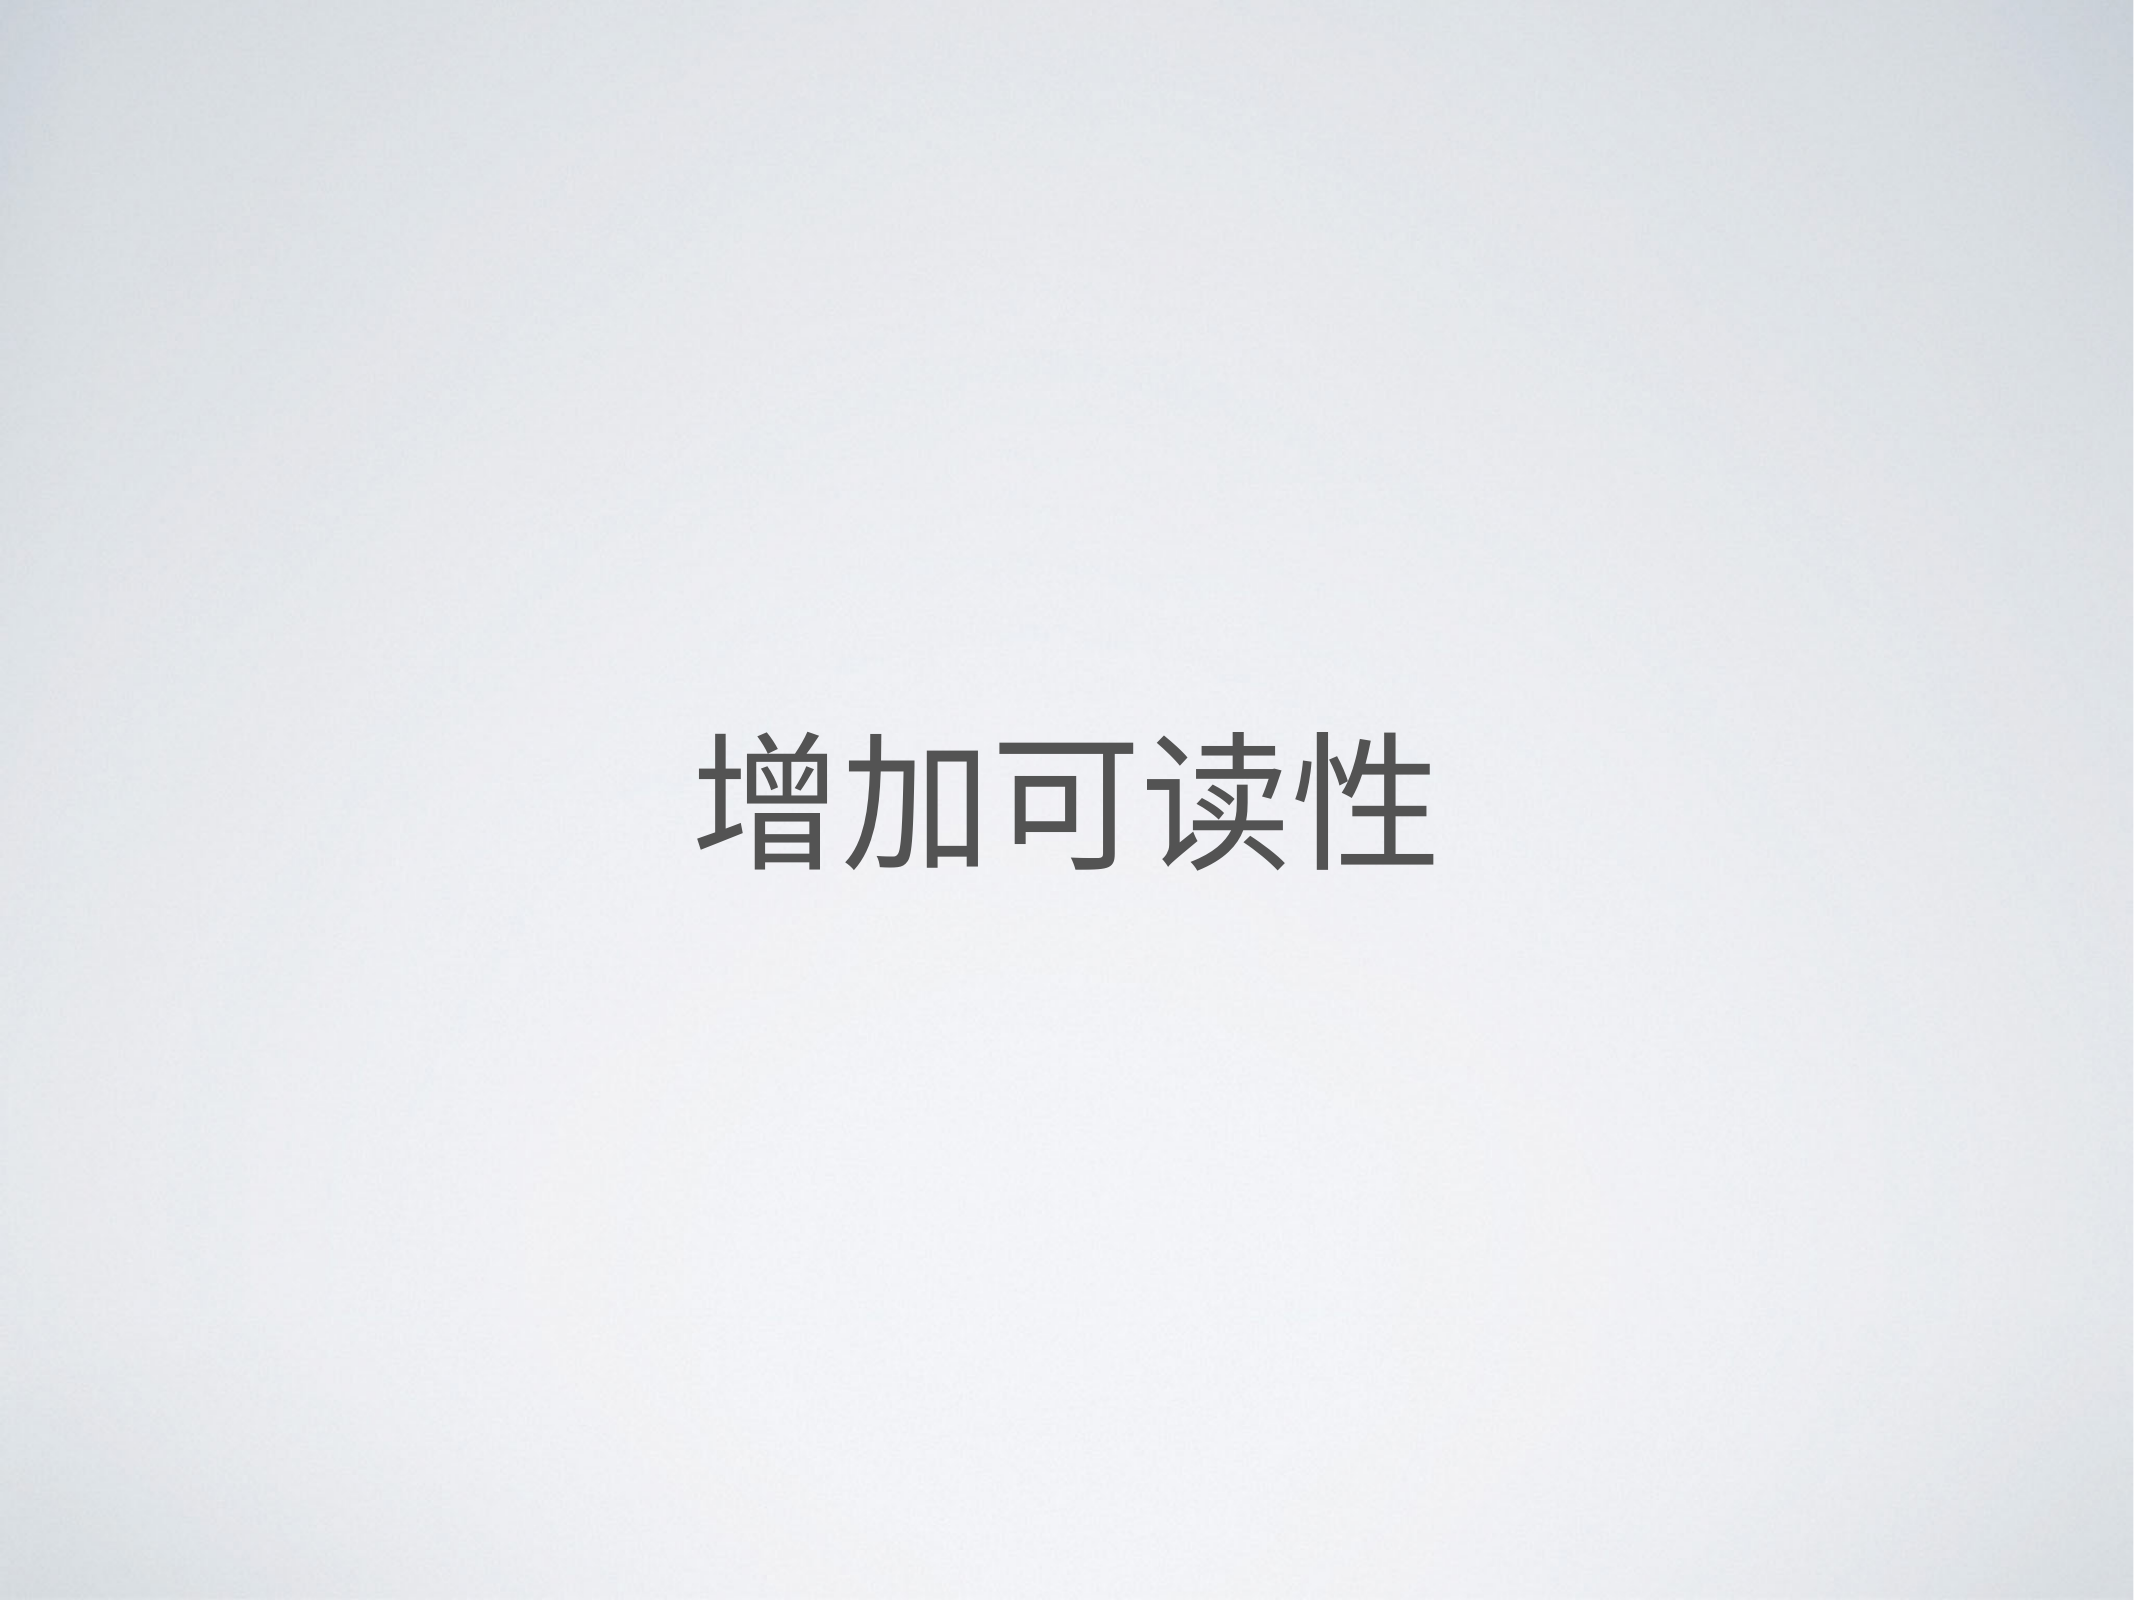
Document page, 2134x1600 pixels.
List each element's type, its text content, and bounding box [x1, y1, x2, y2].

title 增加可读性 [57, 532, 2076, 1066]
picture [0, 0, 2134, 1600]
